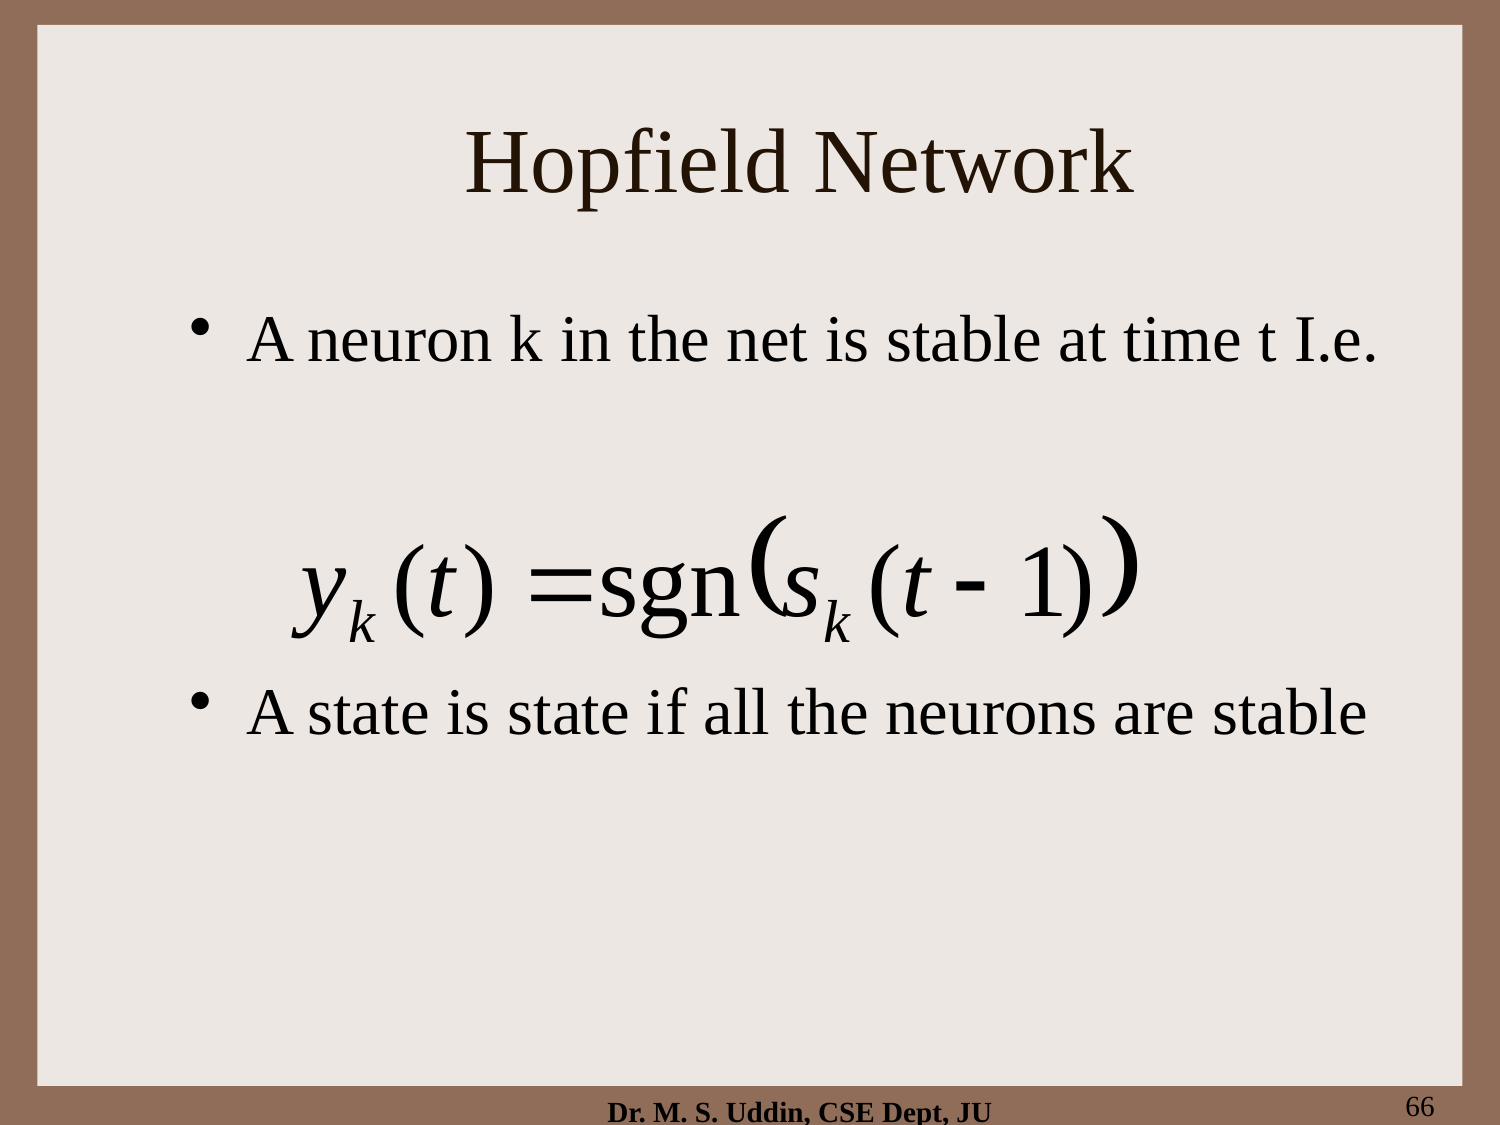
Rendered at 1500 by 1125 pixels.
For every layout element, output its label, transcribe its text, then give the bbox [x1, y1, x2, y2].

list A neuron k in the net is stable at time t I.e. A state is state if all the neurons are stable [174, 287, 1425, 963]
title Hopfield Network [174, 62, 1425, 250]
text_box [274, 512, 1141, 669]
footer Dr. M. S. Uddin, CSE Dept, JU [562, 1085, 1038, 1125]
slide_number 66 [1137, 1079, 1450, 1125]
